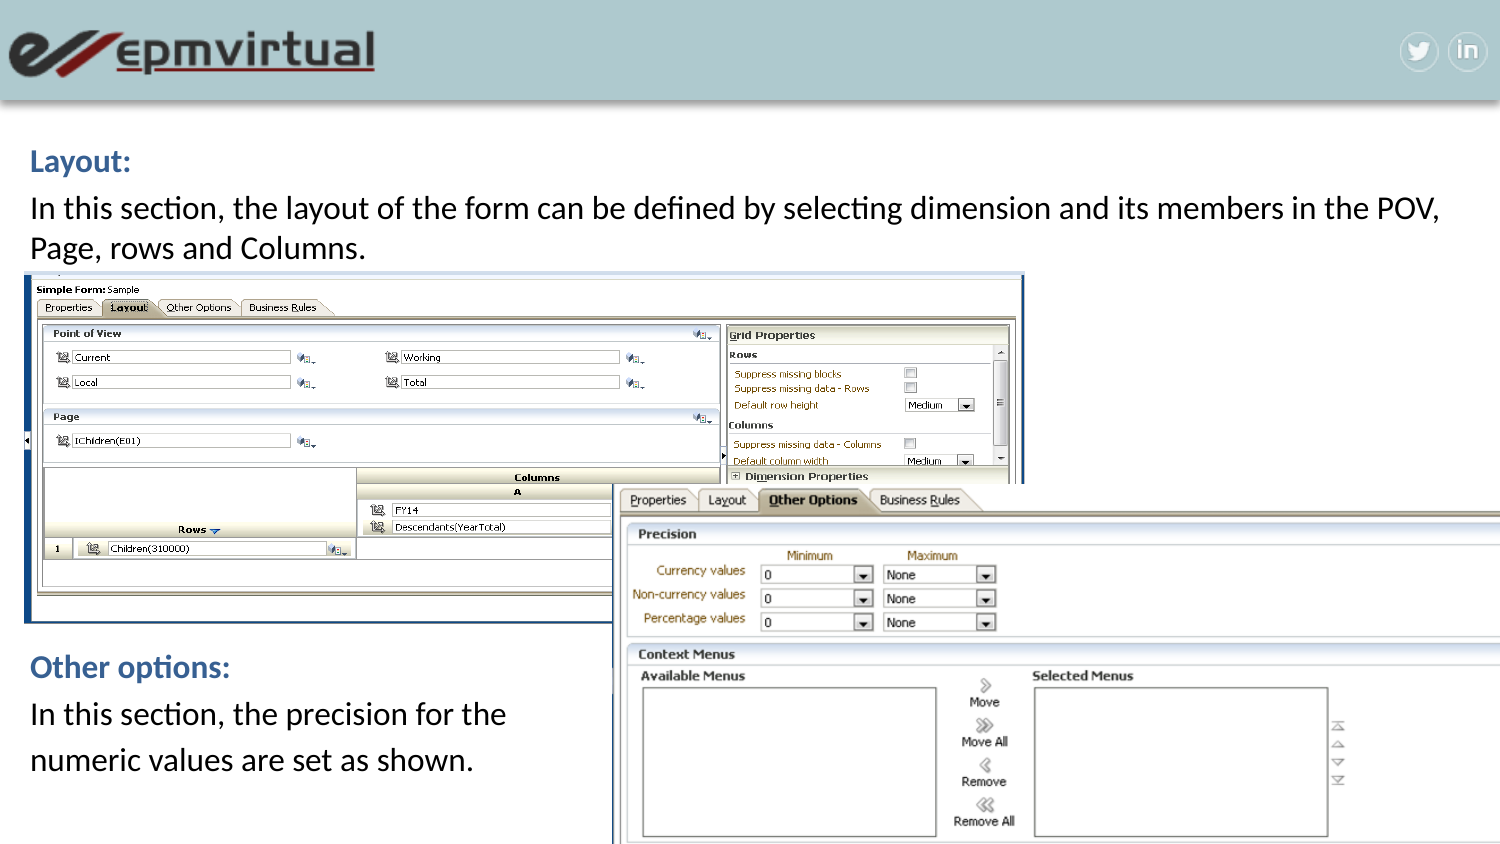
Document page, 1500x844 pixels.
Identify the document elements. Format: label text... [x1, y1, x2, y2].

picture [0, 0, 1500, 100]
picture [24, 271, 1500, 844]
list Layout: In this section, the layout of the form can be defined by selecting dimension and its members in the POV, Page, rows and Columns. Other options: In this section, the precision for the numeric values are set as shown. [0, 109, 1500, 844]
